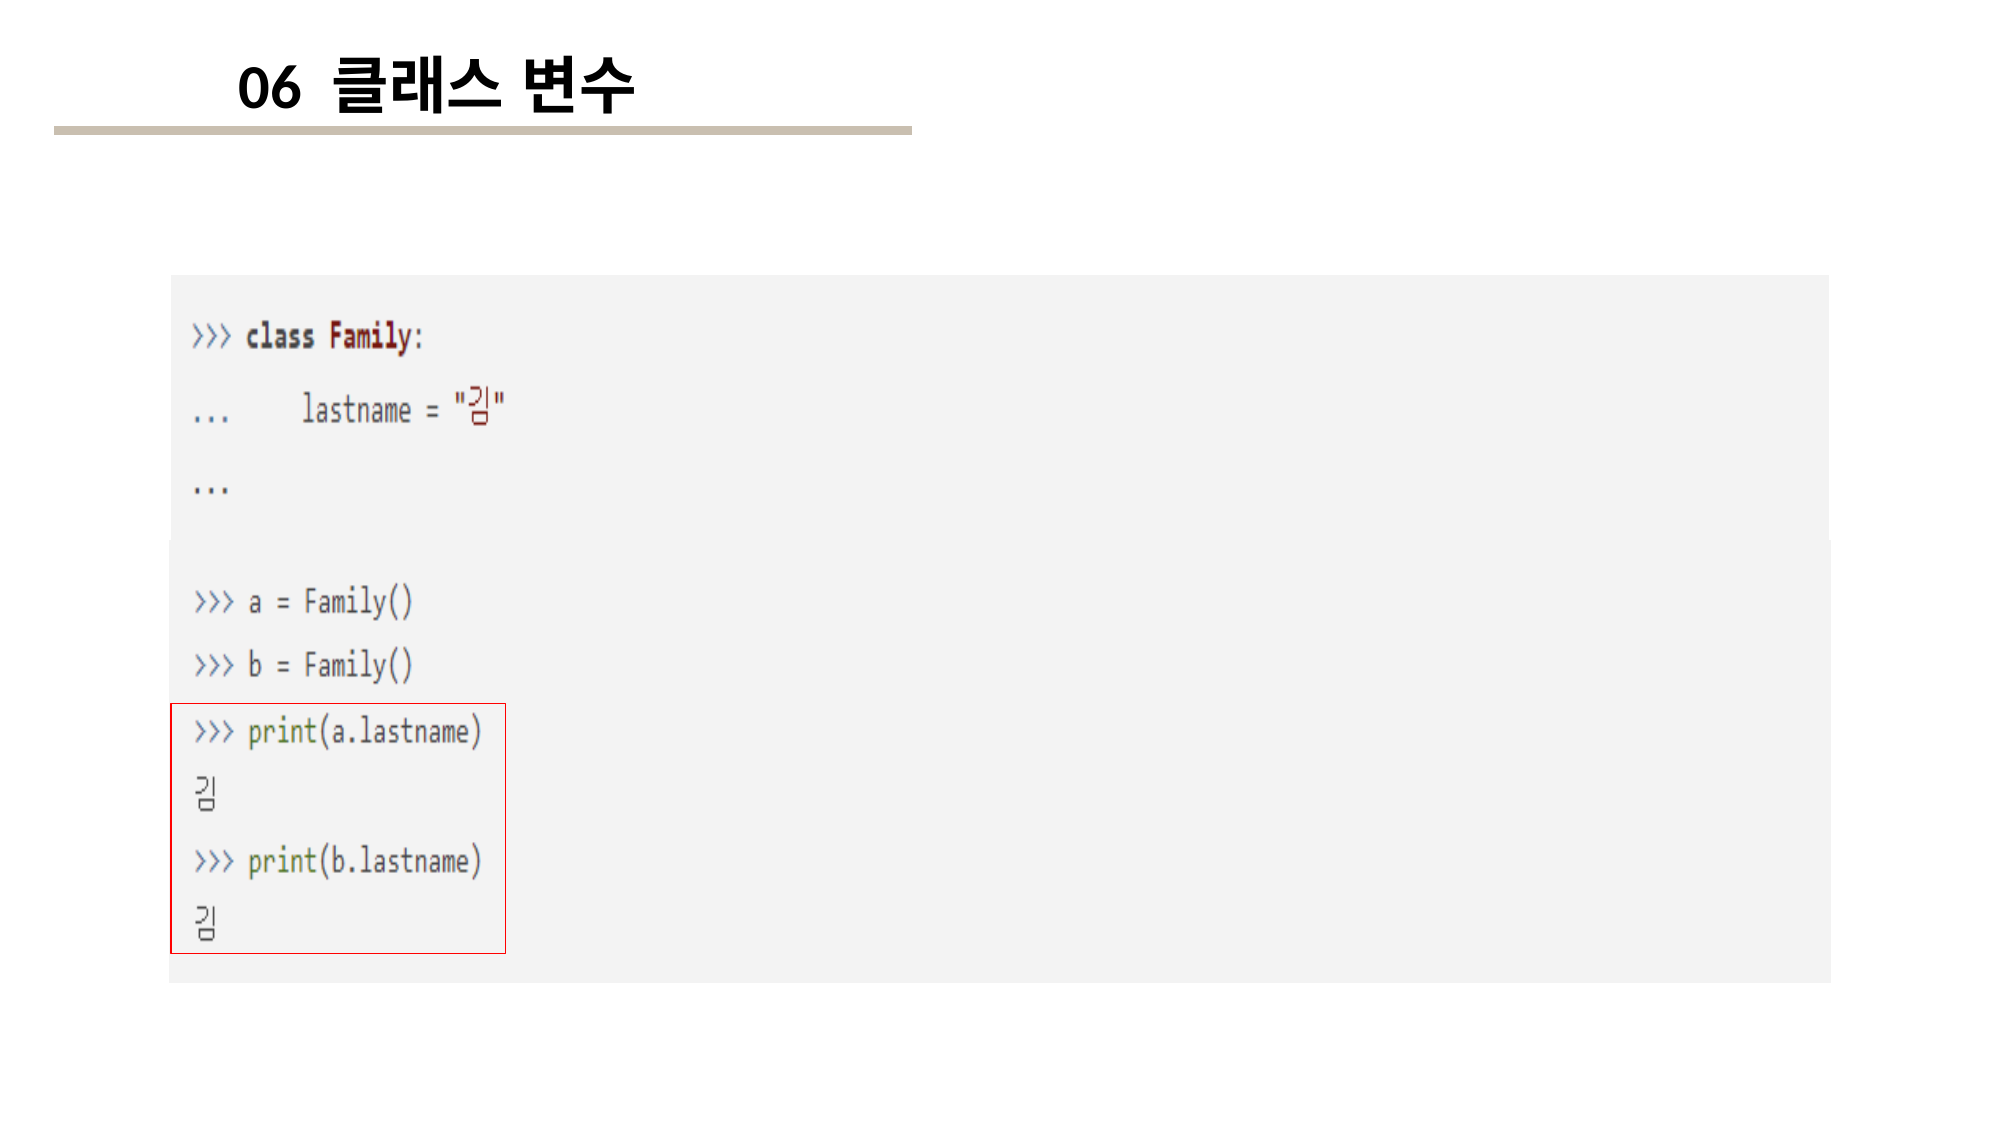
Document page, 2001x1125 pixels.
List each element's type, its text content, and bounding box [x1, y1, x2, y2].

text_box 06 클래스 변수 [54, 36, 822, 129]
picture [169, 274, 1831, 984]
